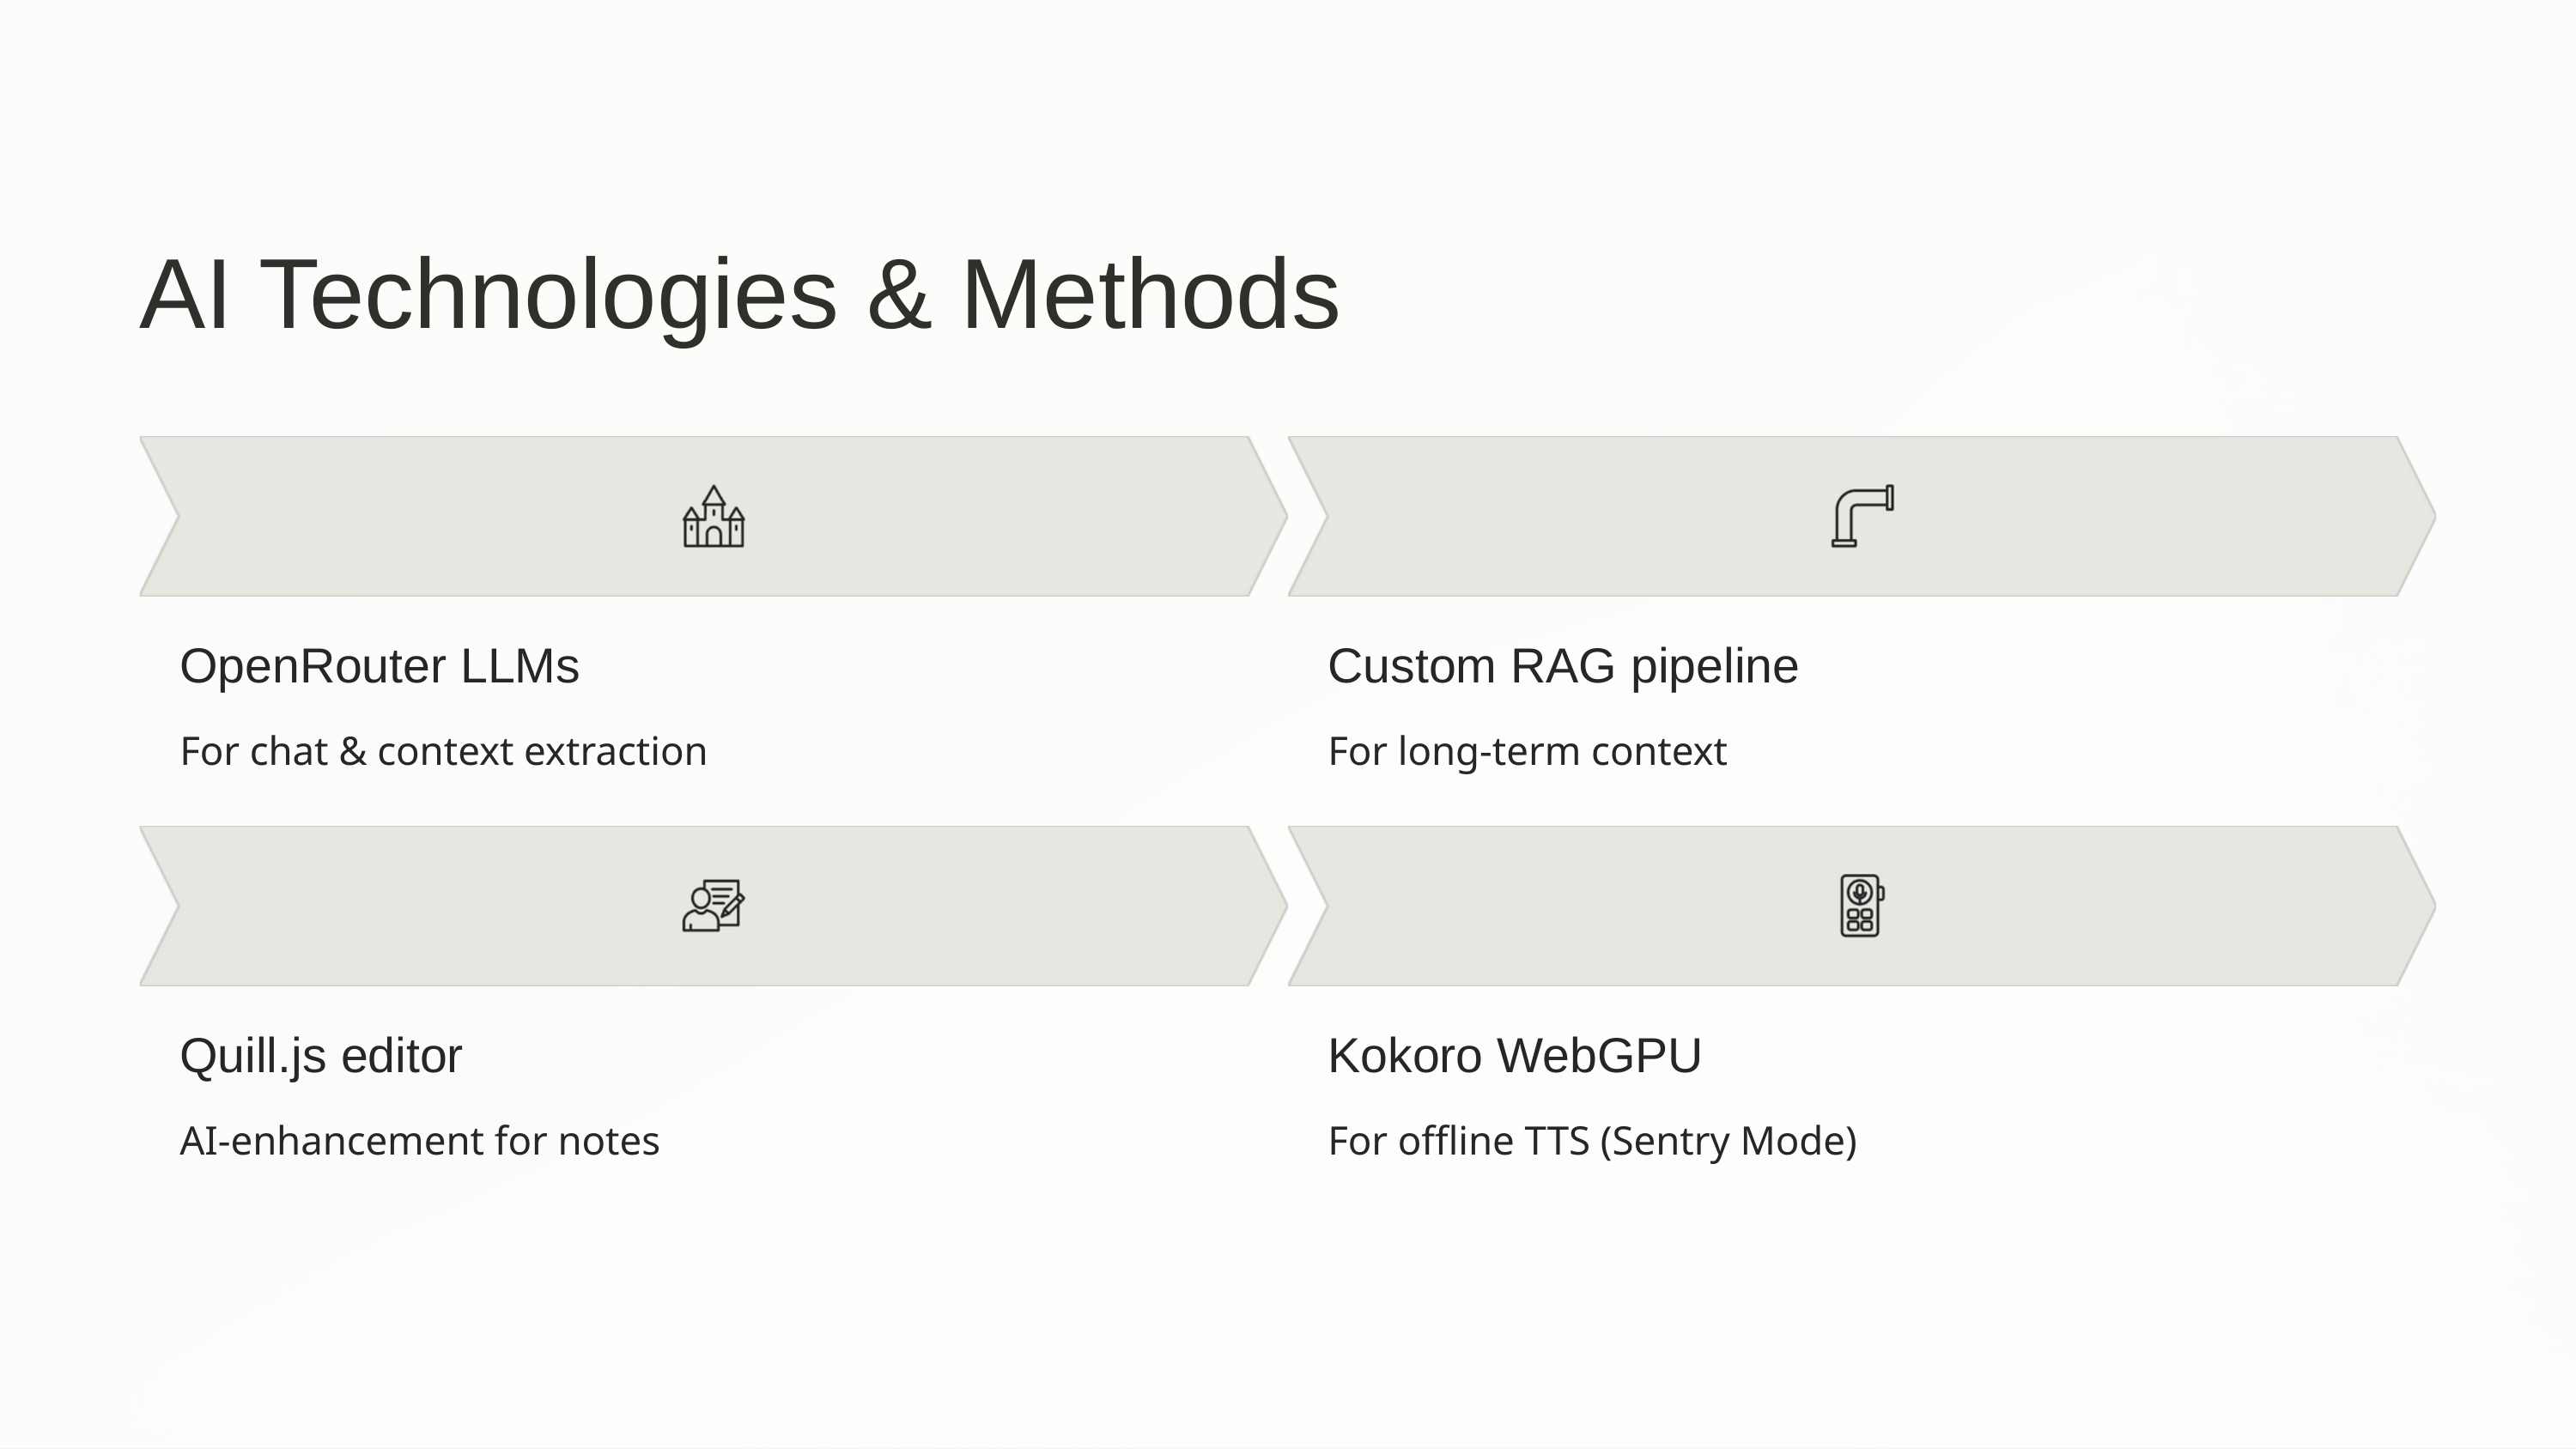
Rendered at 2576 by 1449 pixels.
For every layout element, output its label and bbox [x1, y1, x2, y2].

text_box [1287, 436, 2437, 597]
text_box [0, 0, 2576, 1449]
text_box [139, 826, 1286, 987]
text_box [139, 436, 1286, 597]
text_box [1287, 826, 2437, 987]
